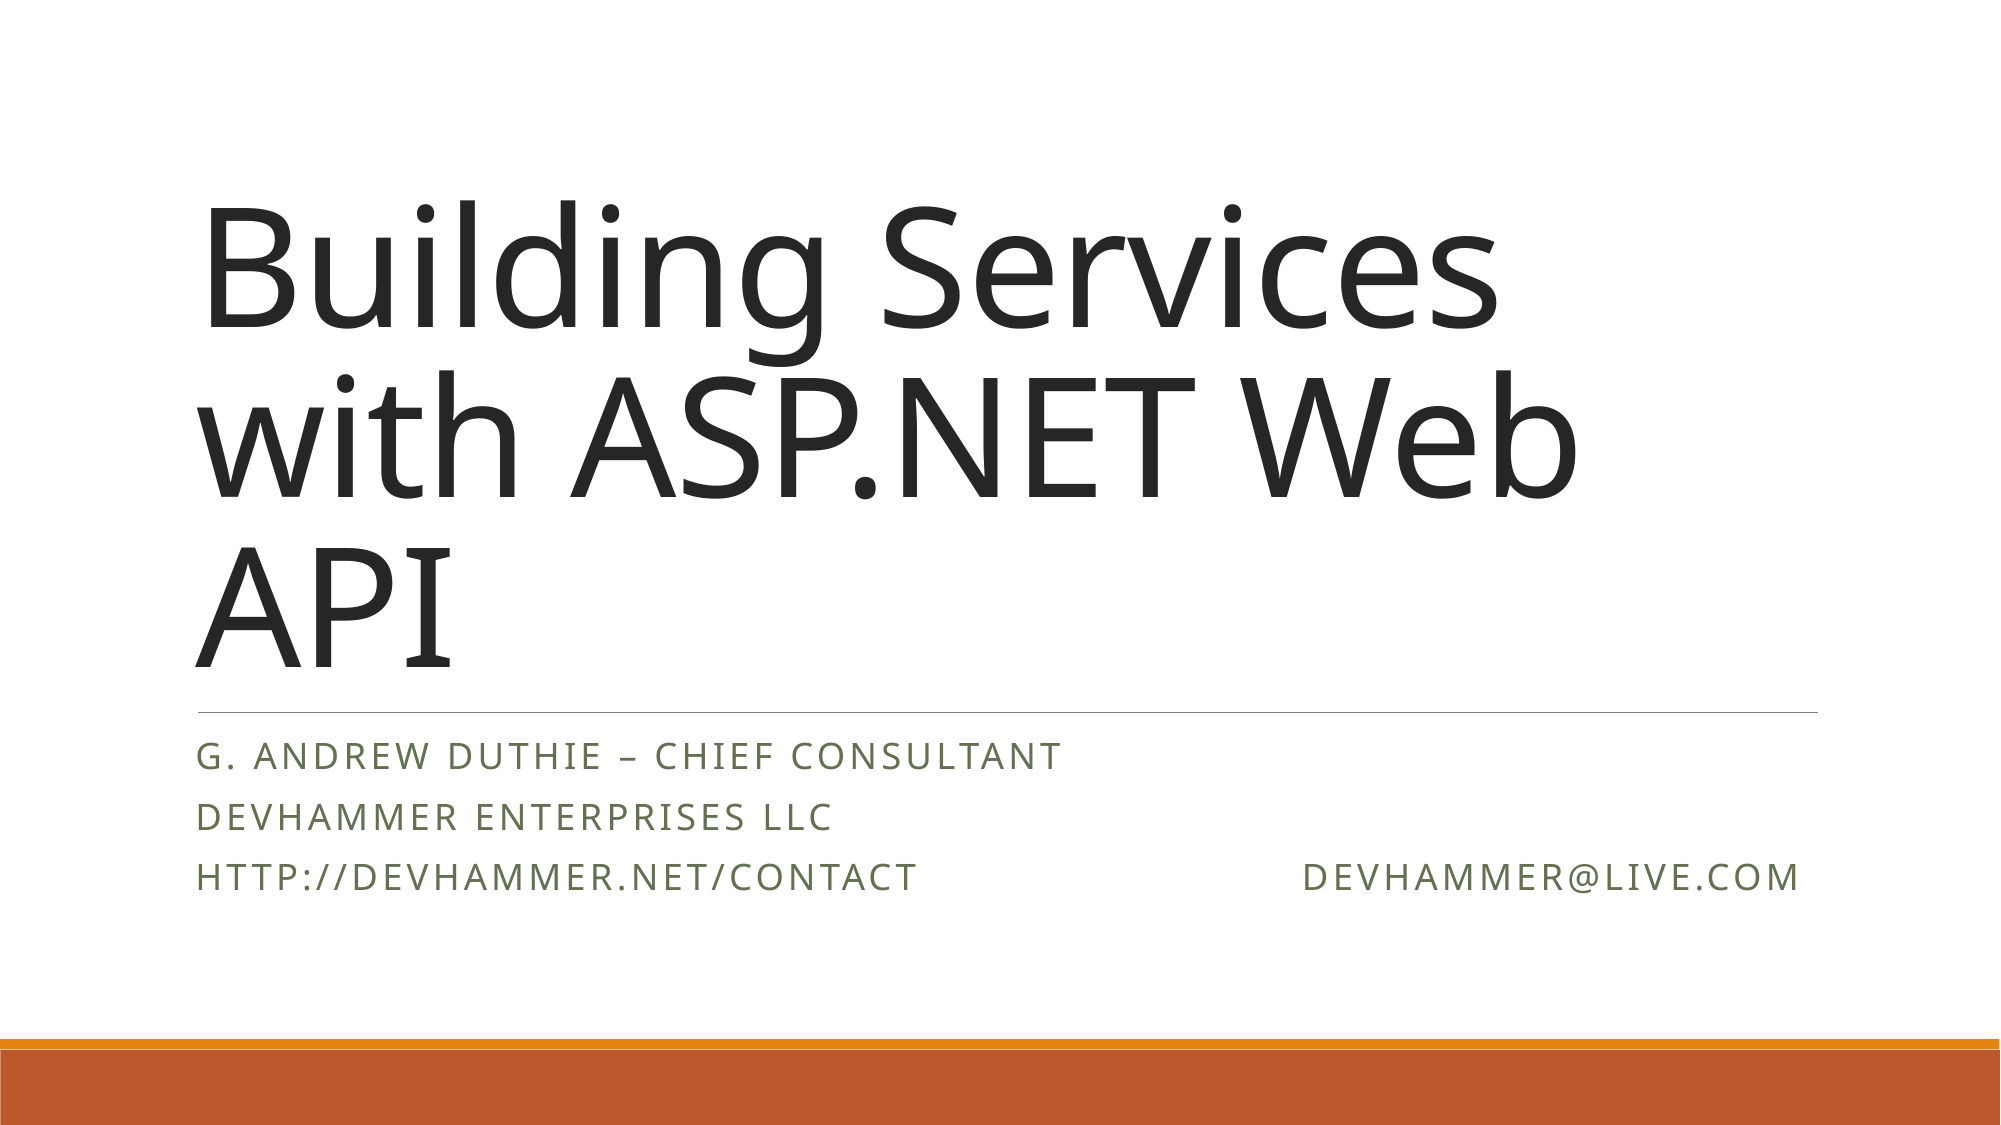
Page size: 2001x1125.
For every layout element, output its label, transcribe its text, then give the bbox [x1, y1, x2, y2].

subtitle G. Andrew Duthie – Chief Consultant Devhammer Enterprises LLC http://devhammer.net/Contact devhammer@live.com [180, 730, 1831, 919]
title Building Services with ASP.NET Web API [180, 124, 1830, 710]
